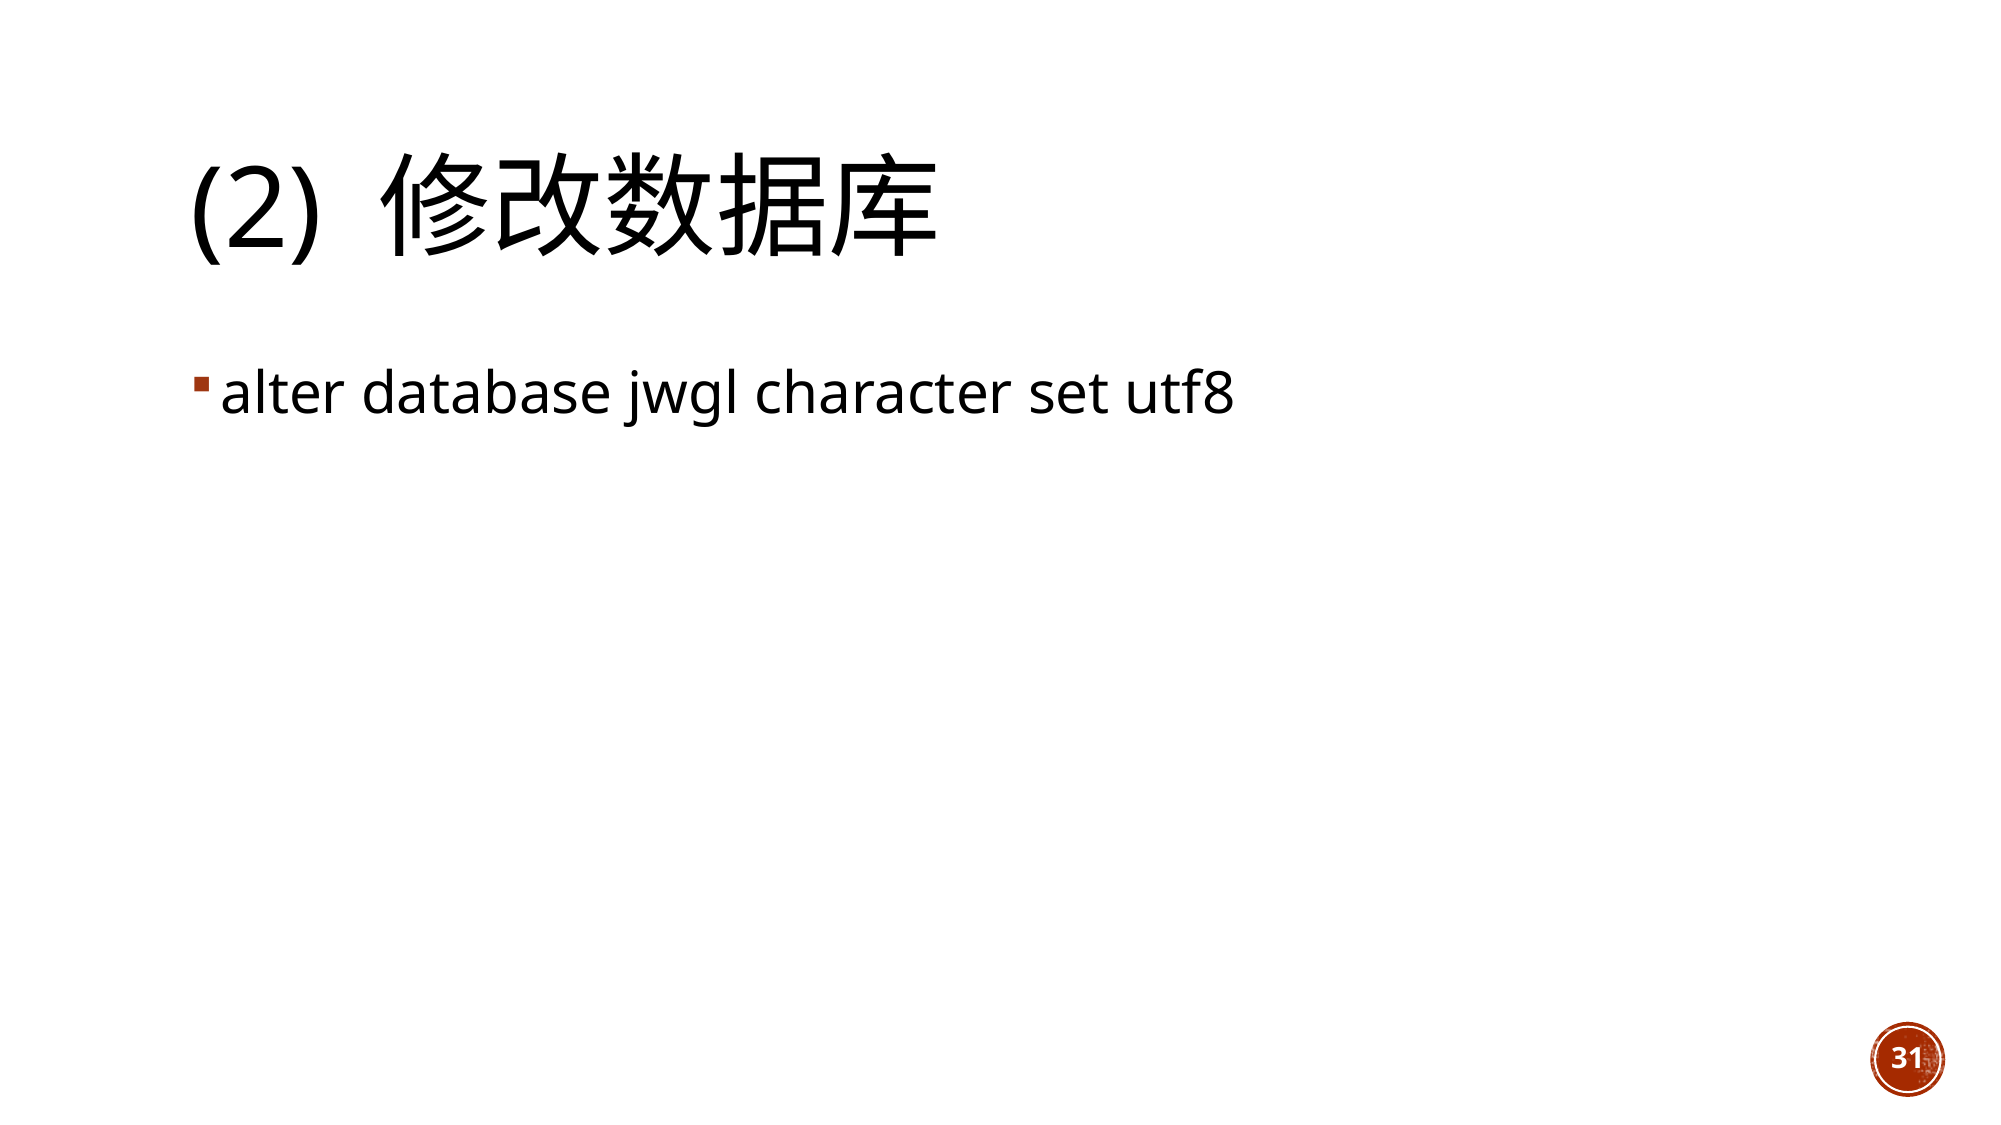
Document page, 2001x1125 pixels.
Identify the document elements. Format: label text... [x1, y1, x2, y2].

title (2) 修改数据库 [175, 79, 1826, 344]
list alter database jwgl character set utf8 [175, 348, 1826, 1013]
slide_number 31 [1855, 1028, 1961, 1089]
